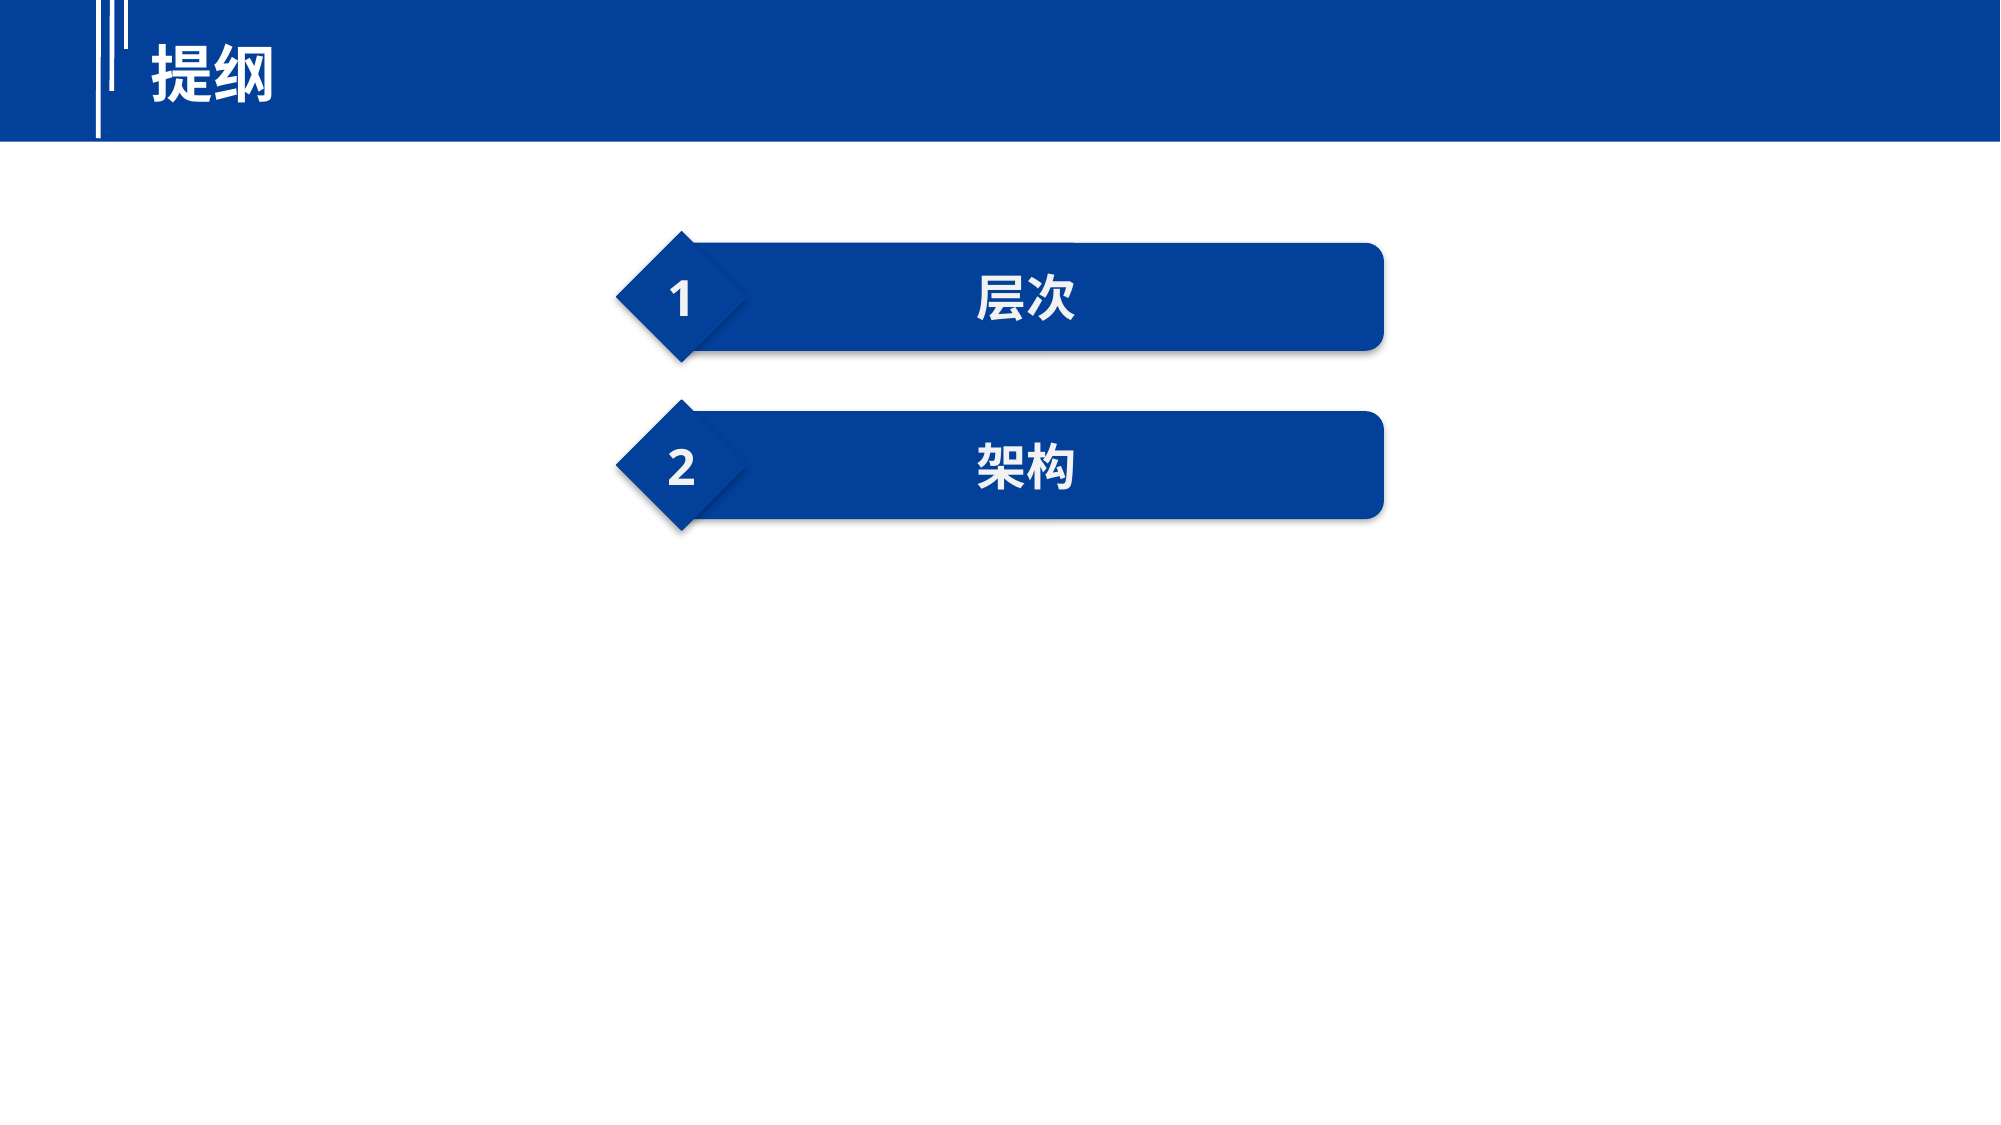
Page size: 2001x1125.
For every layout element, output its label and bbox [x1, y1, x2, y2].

text_box [616, 399, 1384, 531]
text_box [616, 231, 1384, 362]
